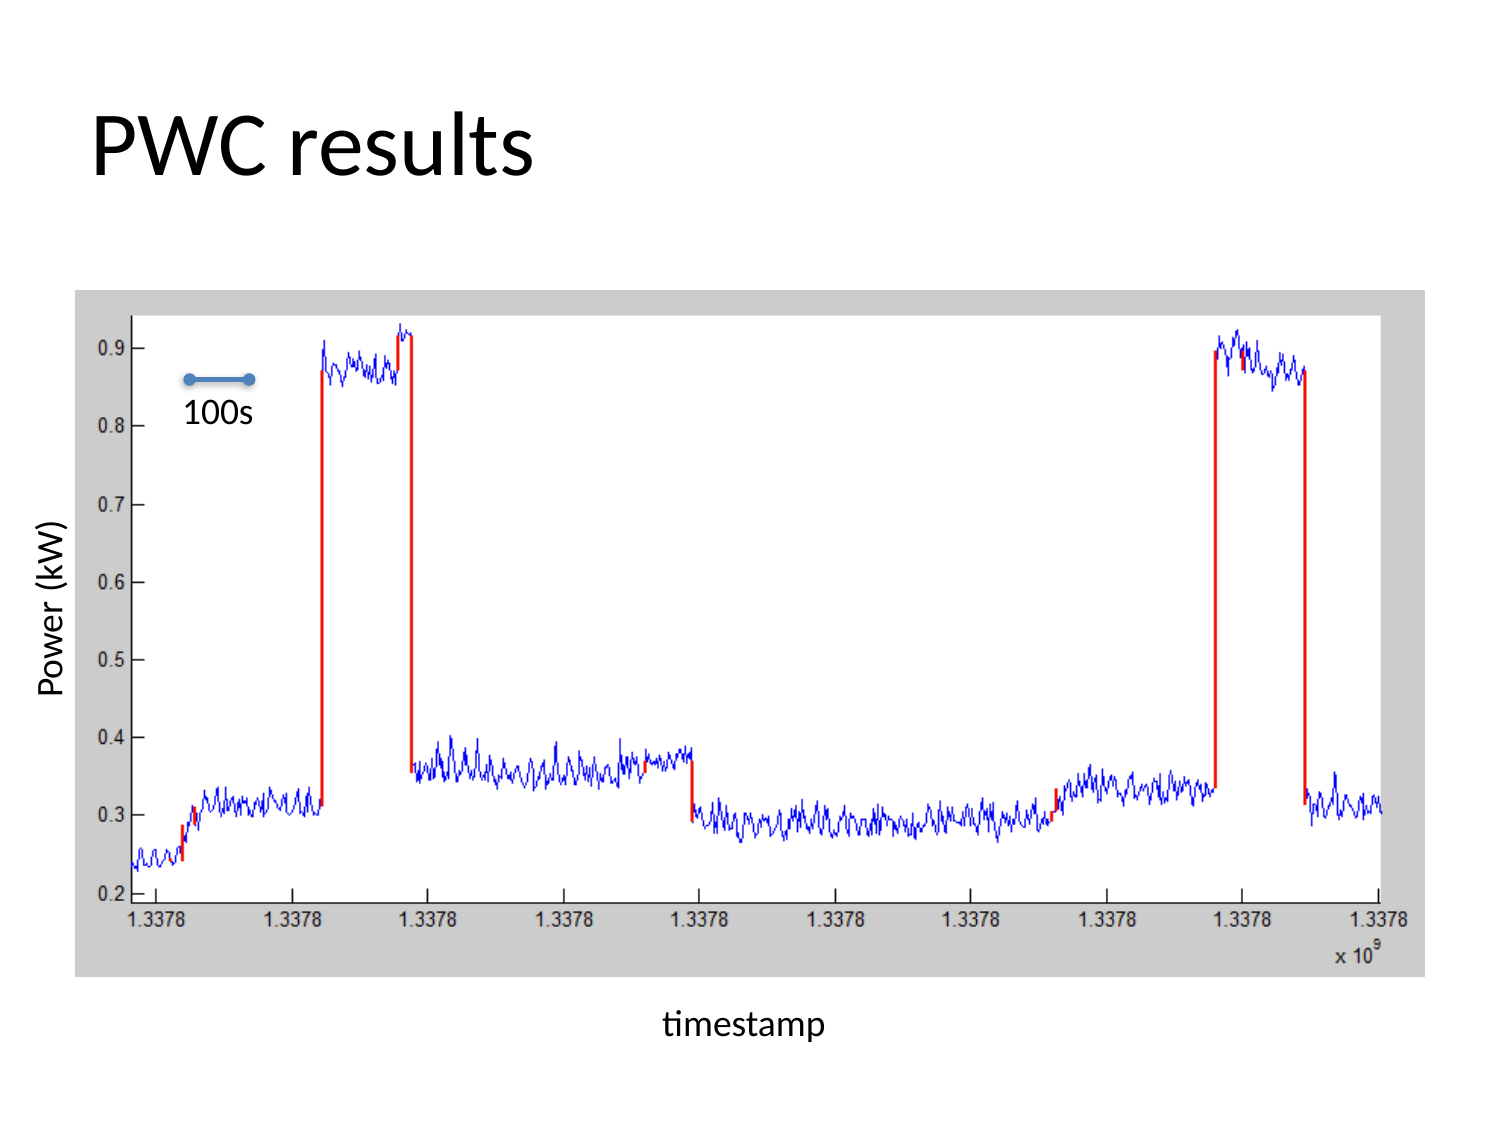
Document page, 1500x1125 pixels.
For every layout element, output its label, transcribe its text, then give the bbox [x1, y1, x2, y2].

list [74, 262, 1426, 1006]
text_box timestamp [381, 1014, 1107, 1052]
text_box Power (kW) [17, 379, 69, 713]
title PWC results [75, 45, 1425, 233]
